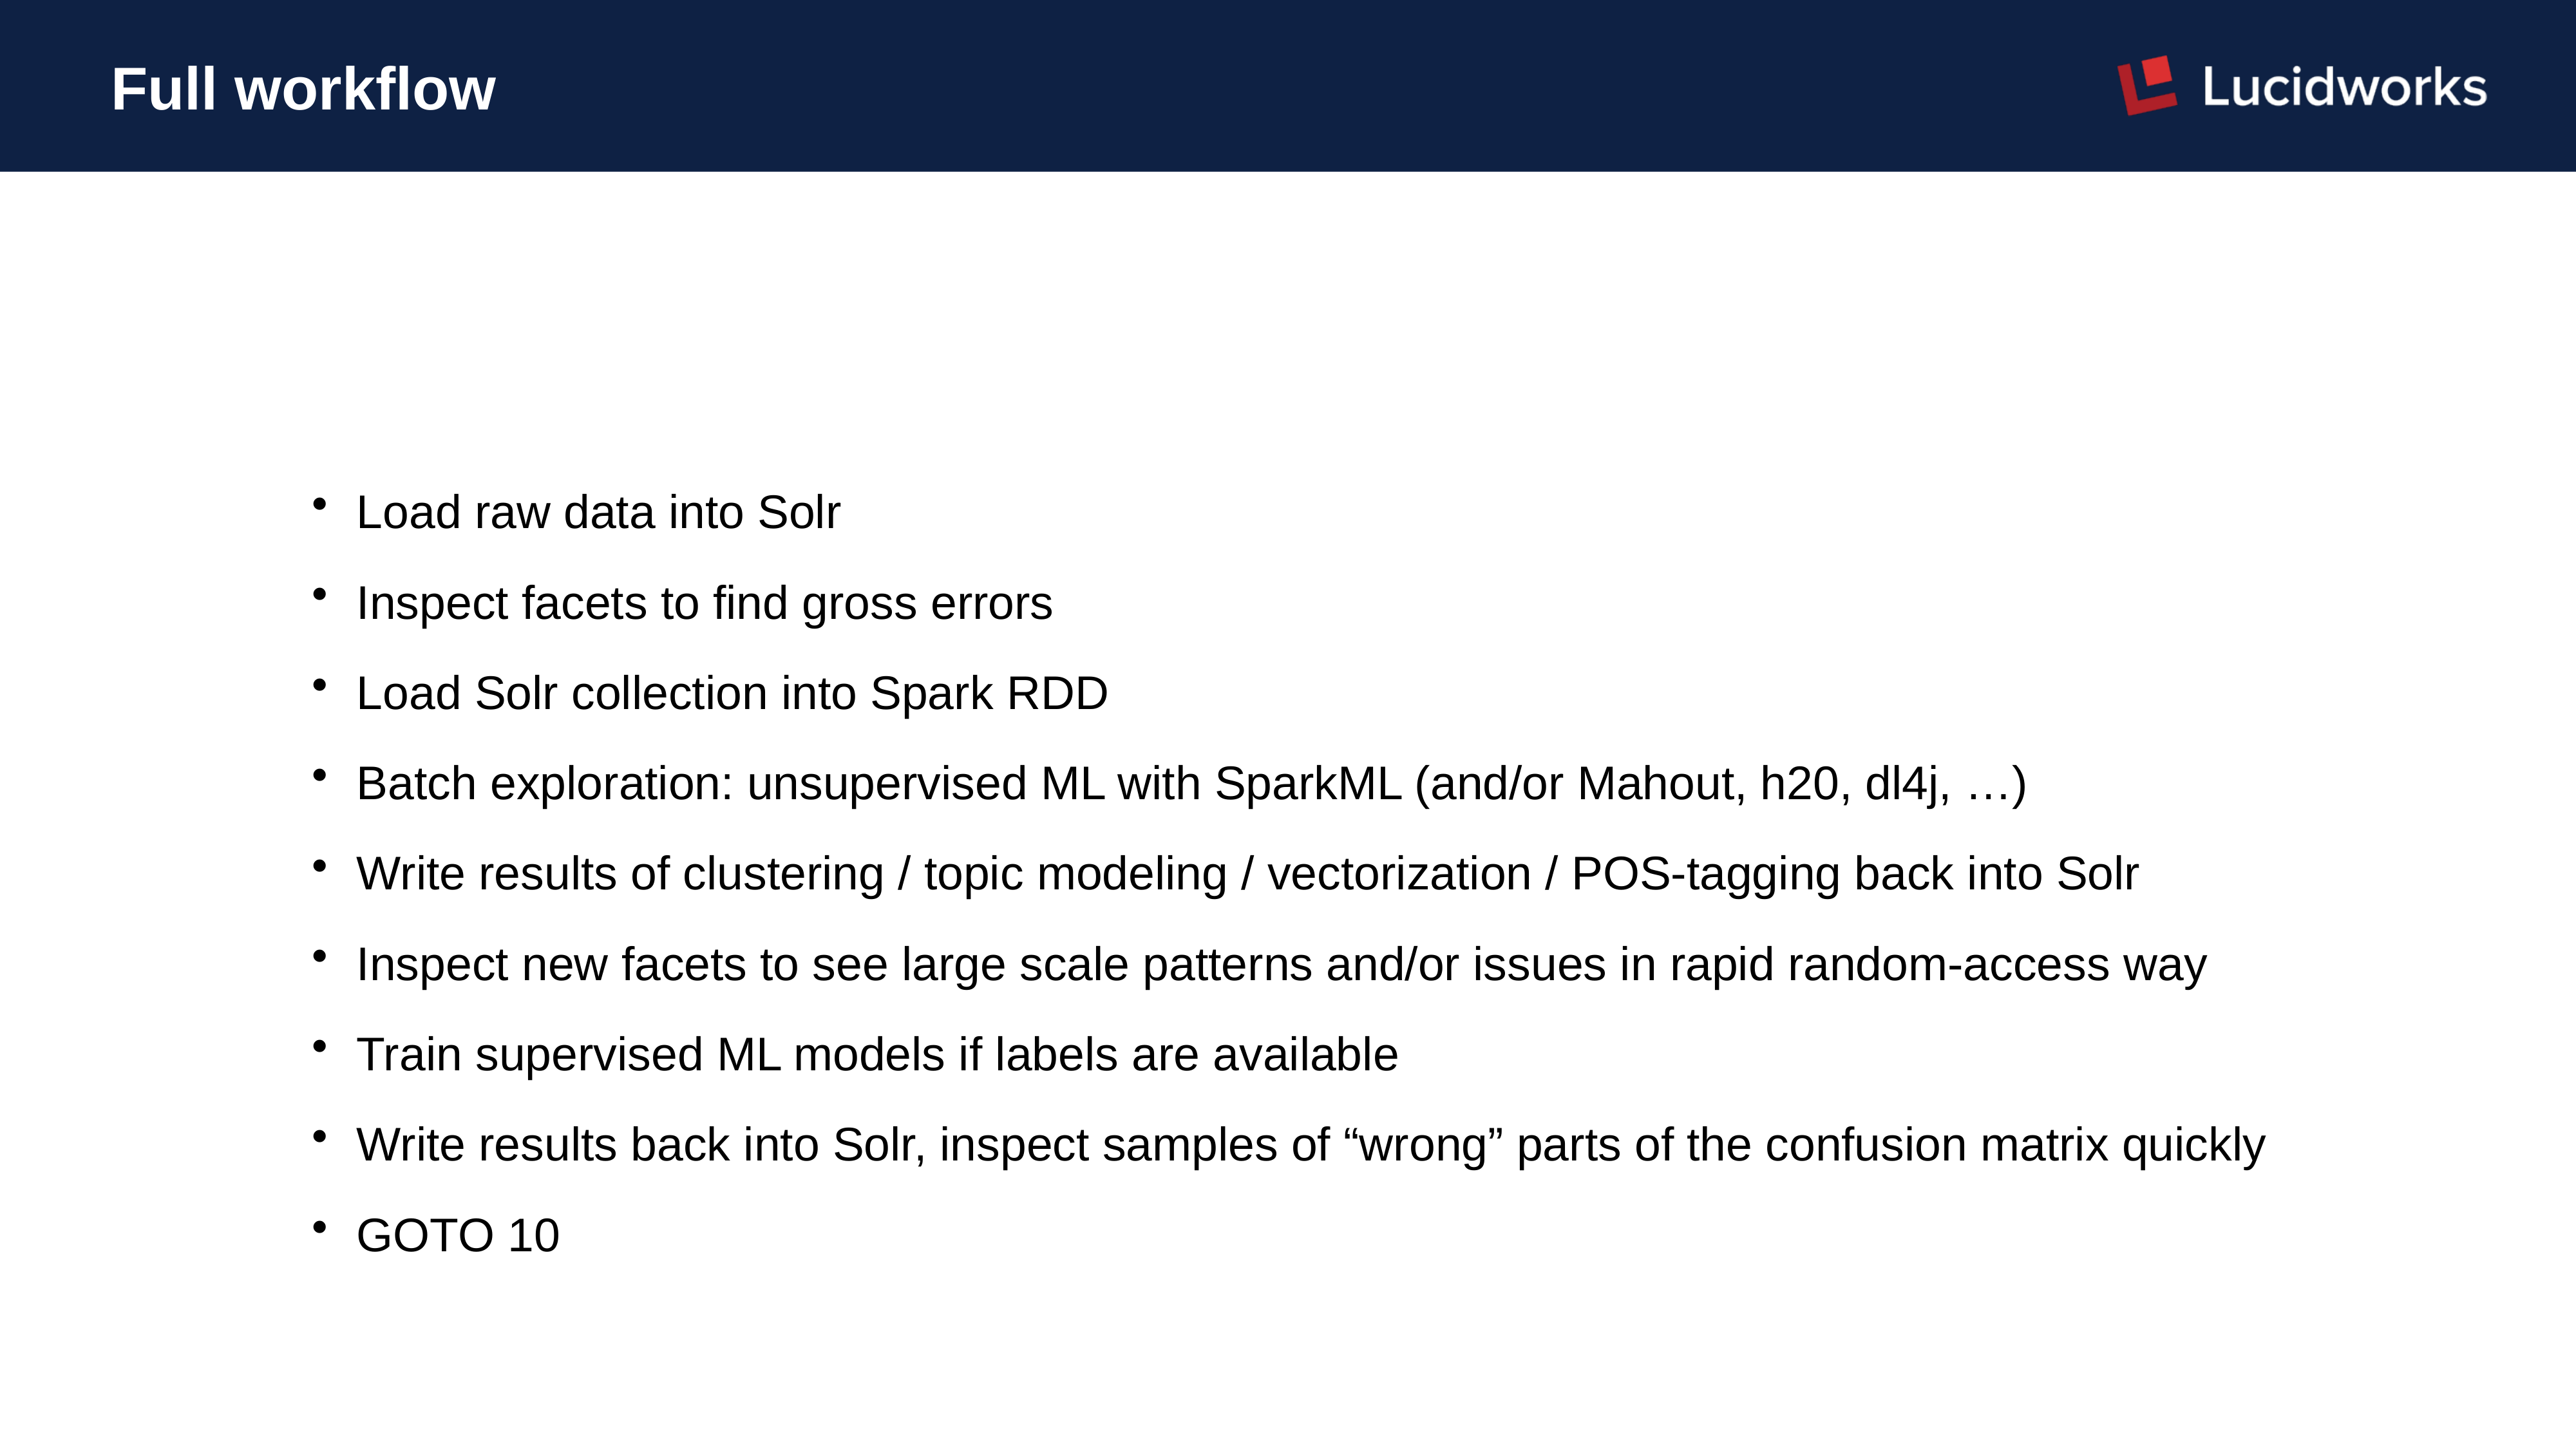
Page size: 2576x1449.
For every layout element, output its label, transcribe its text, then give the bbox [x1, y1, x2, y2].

picture [2117, 55, 2487, 117]
text_box Full workflow [105, 44, 502, 128]
list Load raw data into Solr Inspect facets to find gross errors Load Solr collection into Spark RDD Batch exploration: unsupervised ML with SparkML (and/or Mahout, h20, dl4j, …) Write results of clustering / topic modeling / vectorization / POS-tagging back into Solr Inspect new facets to see large scale patterns and/or issues in rapid random-access way Train supervised ML models if labels are available Write results back into Solr, inspect samples of “wrong” parts of the confusion matrix quickly GOTO 10 [288, 442, 2288, 1252]
text_box [0, 0, 2576, 172]
